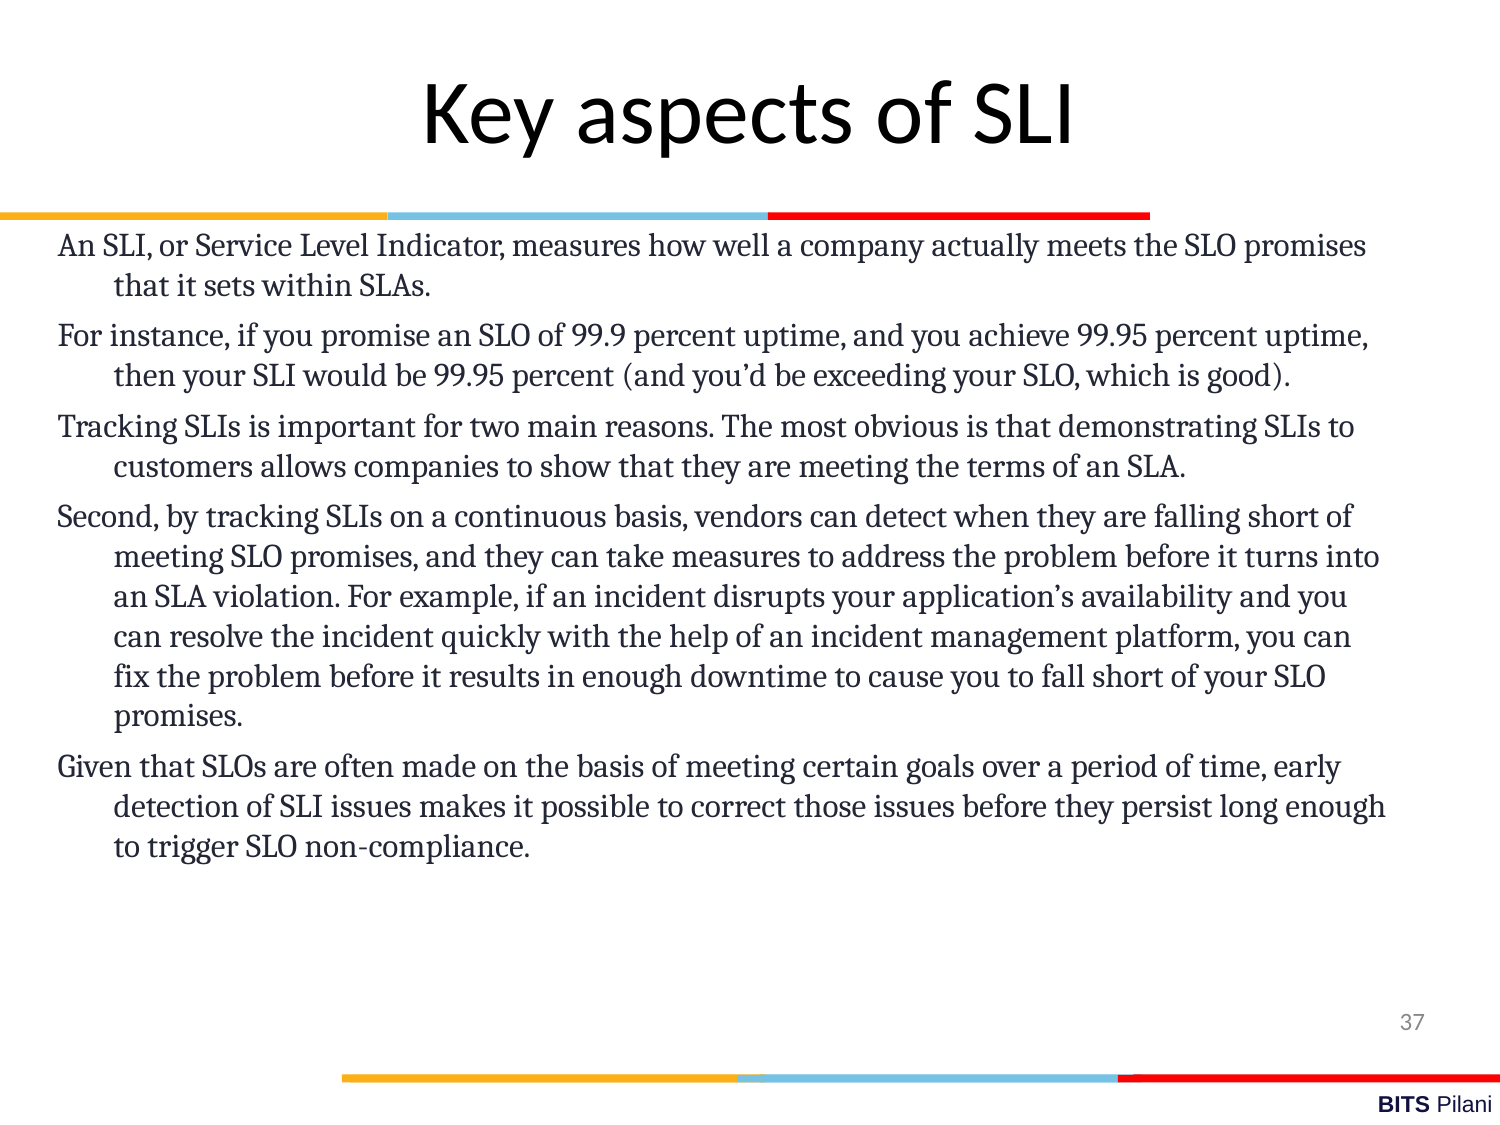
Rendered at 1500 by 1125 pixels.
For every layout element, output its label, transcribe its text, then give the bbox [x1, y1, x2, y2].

list An SLI, or Service Level Indicator, measures how well a company actually meets the SLO promises that it sets within SLAs. For instance, if you promise an SLO of 99.9 percent uptime, and you achieve 99.95 percent uptime, then your SLI would be 99.95 percent (and you’d be exceeding your SLO, which is good). Tracking SLIs is important for two main reasons. The most obvious is that demonstrating SLIs to customers allows companies to show that they are meeting the terms of an SLA. Second, by tracking SLIs on a continuous basis, vendors can detect when they are falling short of meeting SLO promises, and they can take measures to address the problem before it turns into an SLA violation. For example, if an incident disrupts your application’s availability and you can resolve the incident quickly with the help of an incident management platform, you can fix the problem before it results in enough downtime to cause you to fall short of your SLO promises. Given that SLOs are often made on the basis of meeting certain goals over a period of time, early detection of SLI issues makes it possible to correct those issues before they persist long enough to trigger SLO non-compliance. [49, 215, 1401, 993]
text_box Key aspects of SLI [74, 45, 1425, 170]
slide_number 37 [1074, 998, 1426, 1044]
